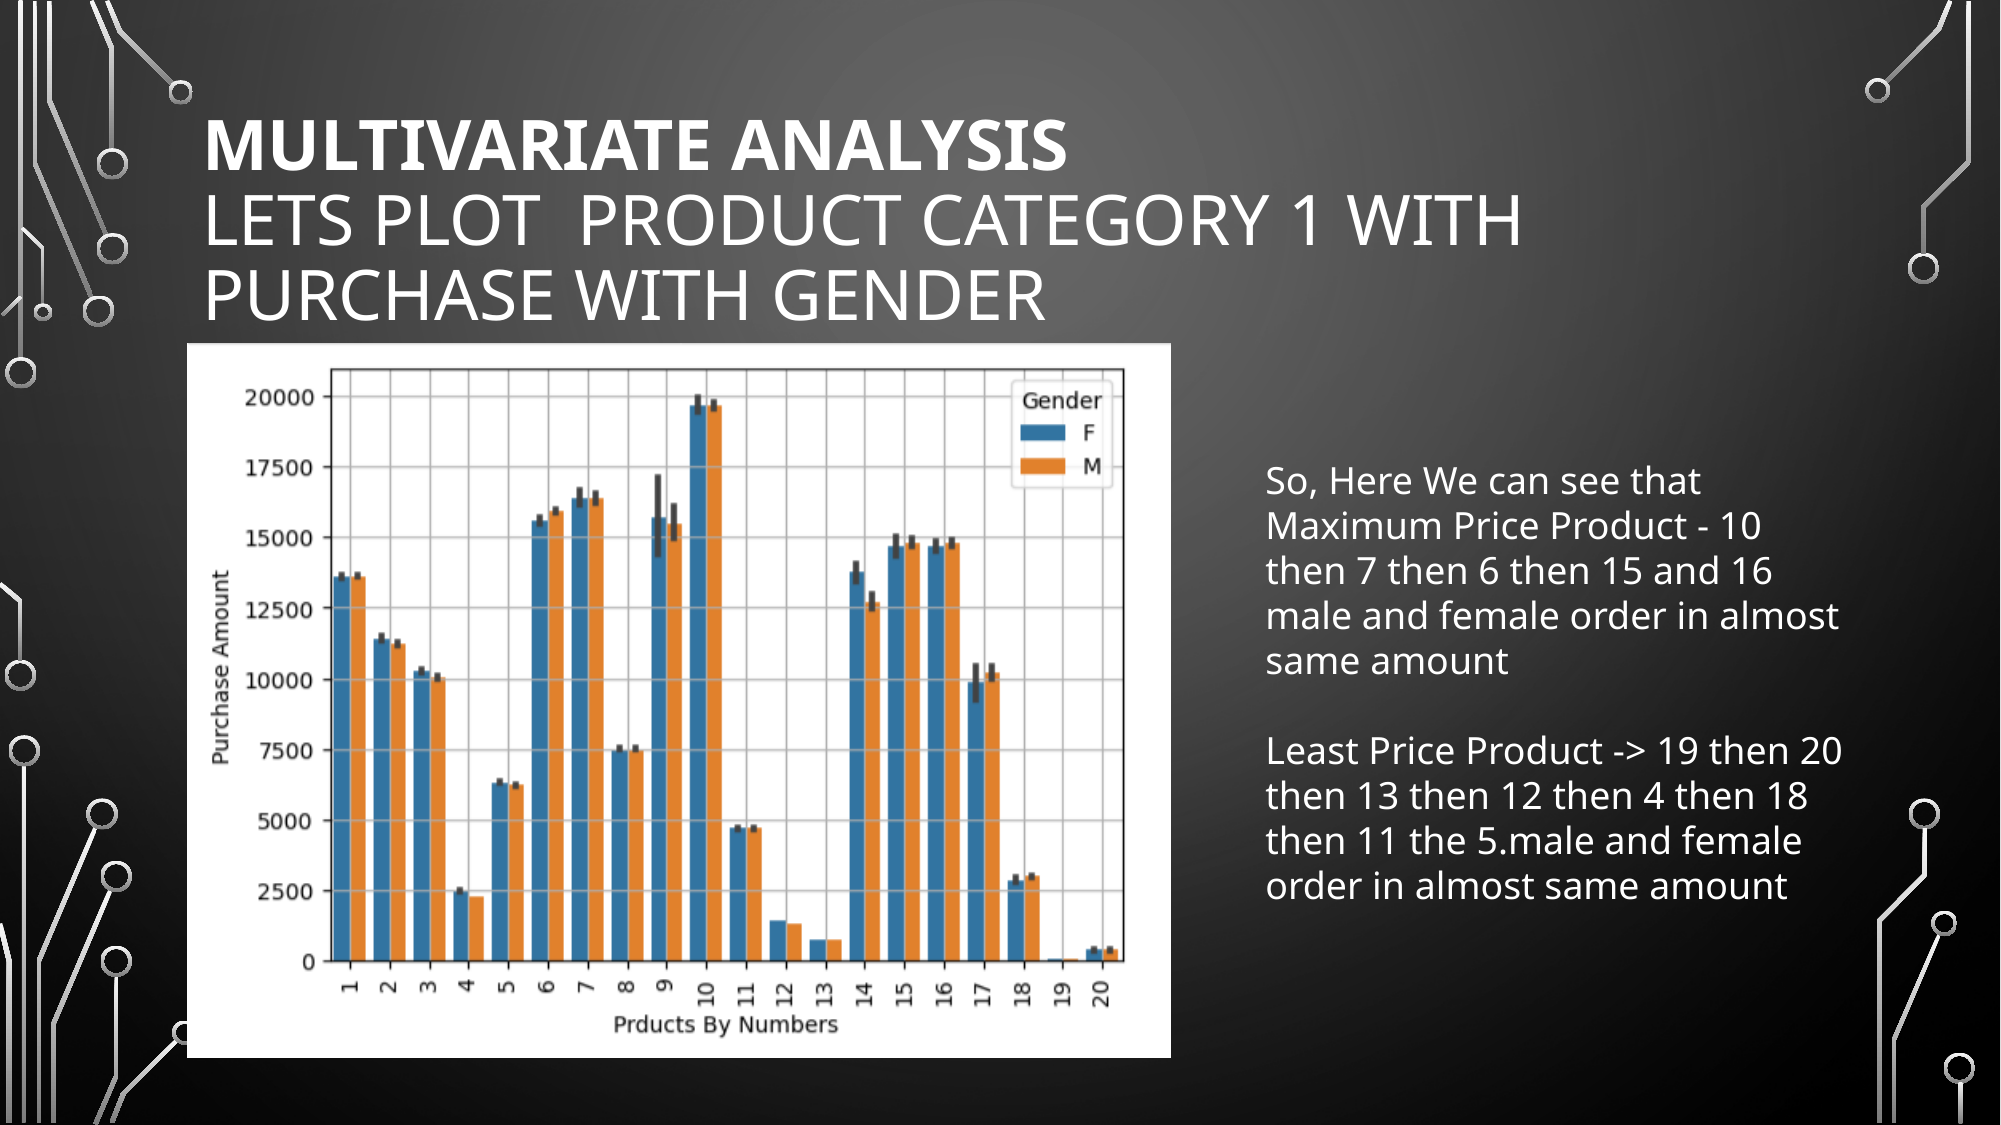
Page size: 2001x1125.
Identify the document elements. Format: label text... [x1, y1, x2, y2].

title Multivariate analysis Lets plot Product Category 1 with Purchase with Gender [187, 101, 1813, 344]
text_box So, Here We can see that Maximum Price Product - 10 then 7 then 6 then 15 and 16 male and female order in almost same amount Least Price Product -> 19 then 20 then 13 then 12 then 4 then 18 then 11 the 5.male and female order in almost same amount [1250, 449, 1866, 915]
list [186, 343, 1171, 1058]
